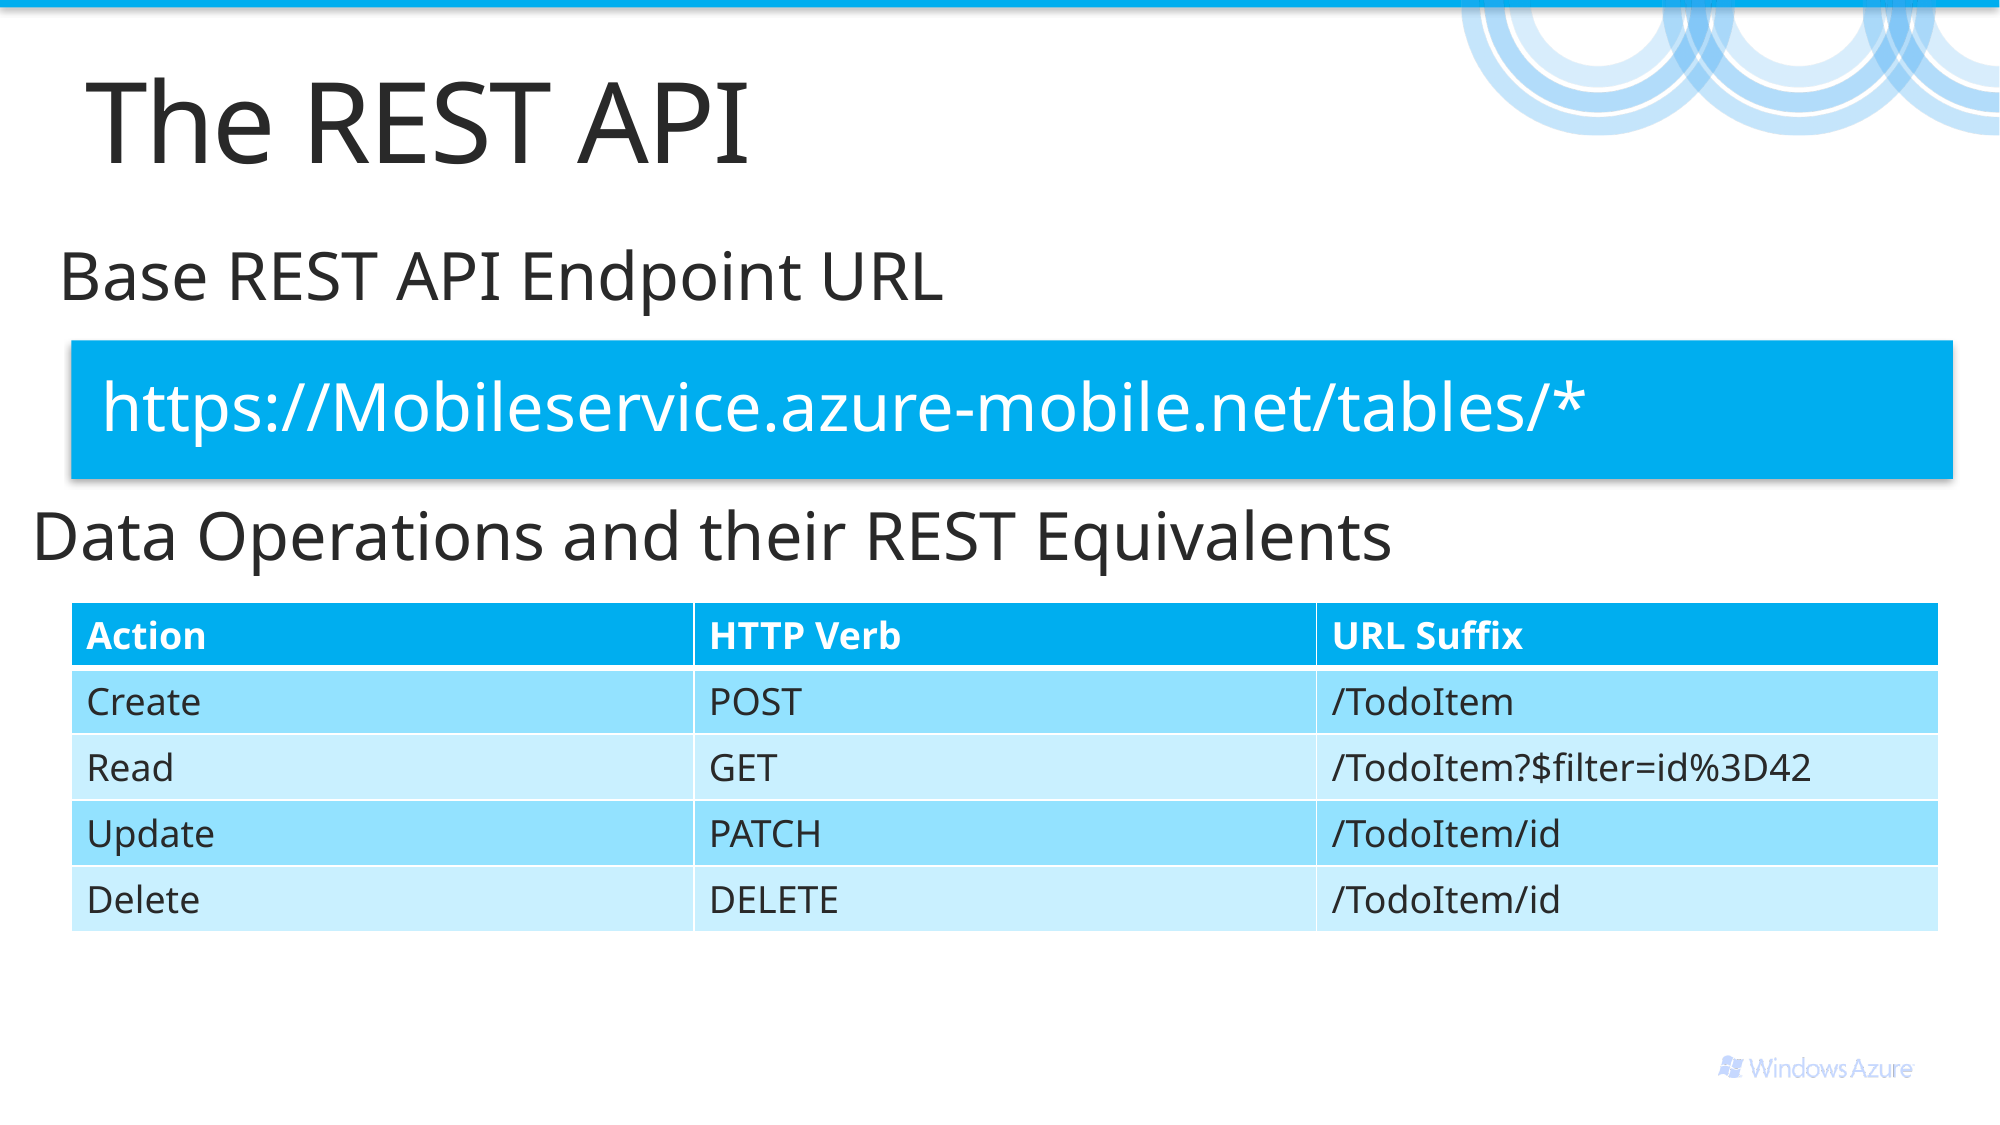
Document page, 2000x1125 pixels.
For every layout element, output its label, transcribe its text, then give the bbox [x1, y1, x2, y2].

picture [1462, 0, 2000, 136]
table_cell Read [72, 735, 693, 799]
text_box Data Operations and their REST Equivalents [1, 478, 1426, 599]
table_header Action [72, 603, 693, 665]
table_cell /TodoItem?$filter=id%3D42 [1317, 735, 1938, 799]
table_cell /TodoItem/id [1317, 867, 1938, 931]
table_cell DELETE [695, 867, 1316, 931]
table_cell /TodoItem/id [1317, 801, 1938, 865]
table_cell GET [695, 735, 1316, 799]
text_box Base REST API Endpoint URL [28, 219, 976, 339]
text_box https://Mobileservice.azure-mobile.net/tables/* [71, 340, 1954, 480]
table_cell /TodoItem [1317, 671, 1938, 733]
table_cell Create [72, 671, 693, 733]
table_cell Delete [72, 867, 693, 931]
table_header URL Suffix [1317, 603, 1938, 665]
table_cell POST [695, 671, 1316, 733]
title The REST API [85, 66, 1914, 191]
table_cell PATCH [695, 801, 1316, 865]
table_cell Update [72, 801, 693, 865]
table_header HTTP Verb [695, 603, 1316, 665]
